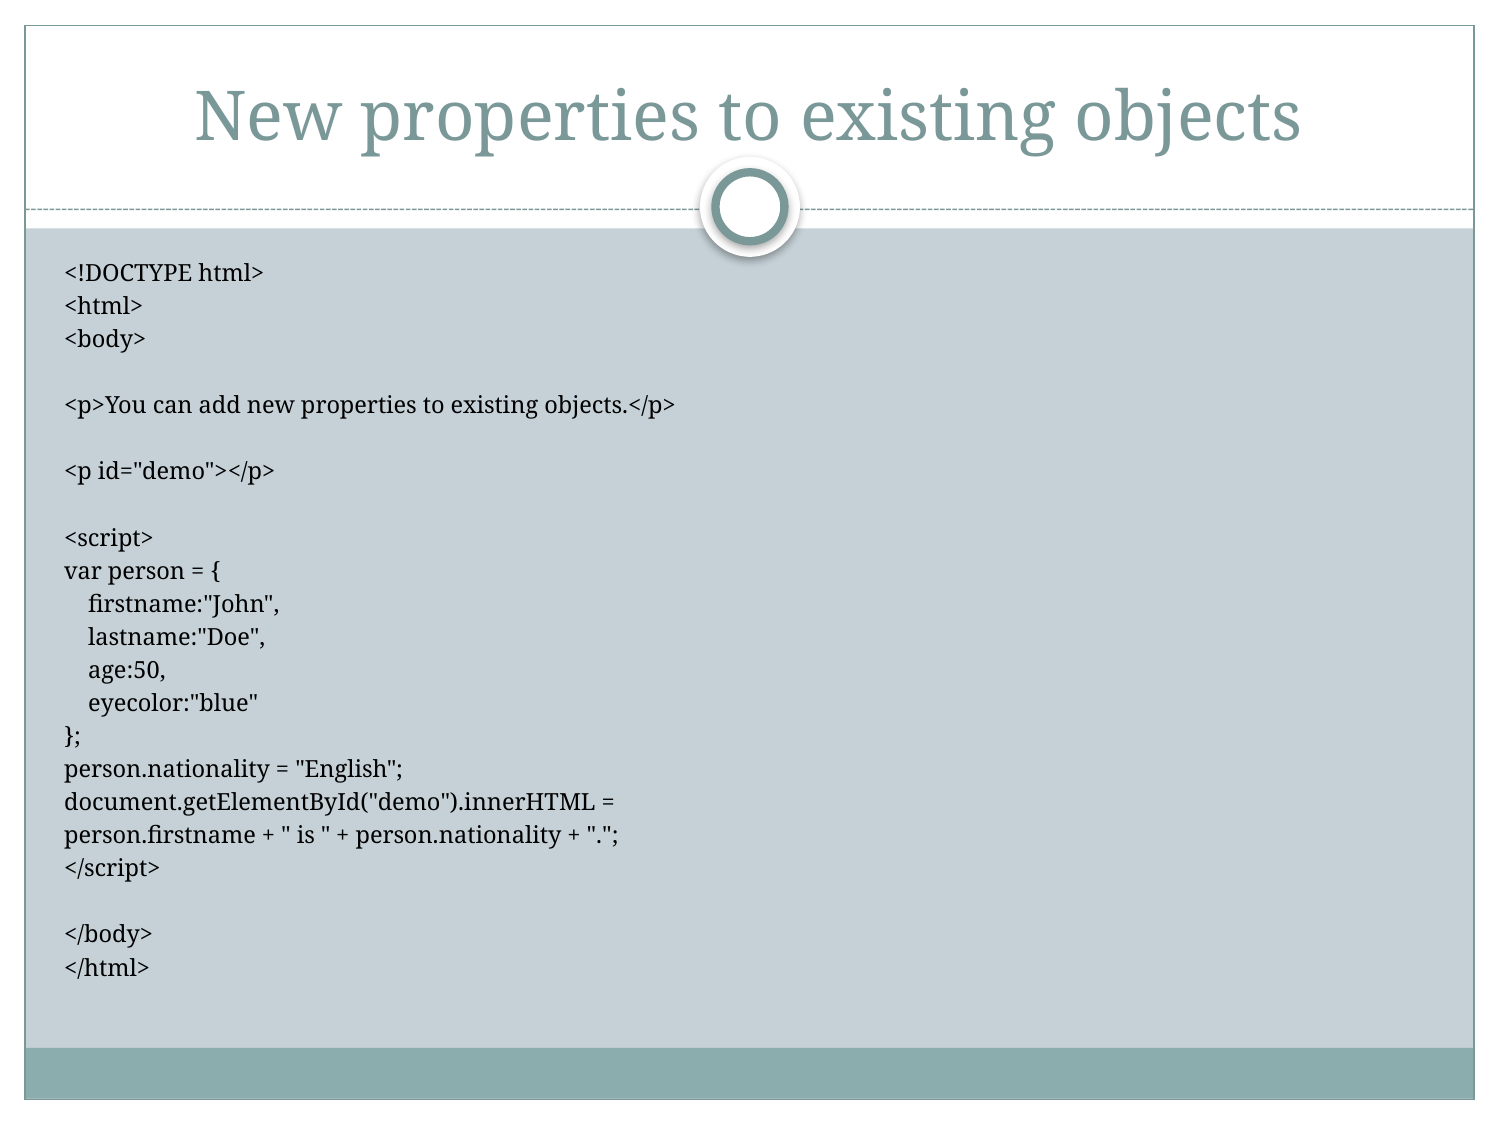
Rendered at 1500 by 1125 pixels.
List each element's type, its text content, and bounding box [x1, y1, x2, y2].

title New properties to existing objects [49, 37, 1450, 162]
list <!DOCTYPE html> <html> <body> <p>You can add new properties to existing objects.</p> <p id="demo"></p> <script> var person = { firstname:"John", lastname:"Doe", age:50, eyecolor:"blue" }; person.nationality = "English"; document.getElementById("demo").innerHTML = person.firstname + " is " + person.nationality + "."; </script> </body> </html> [49, 250, 1445, 1001]
